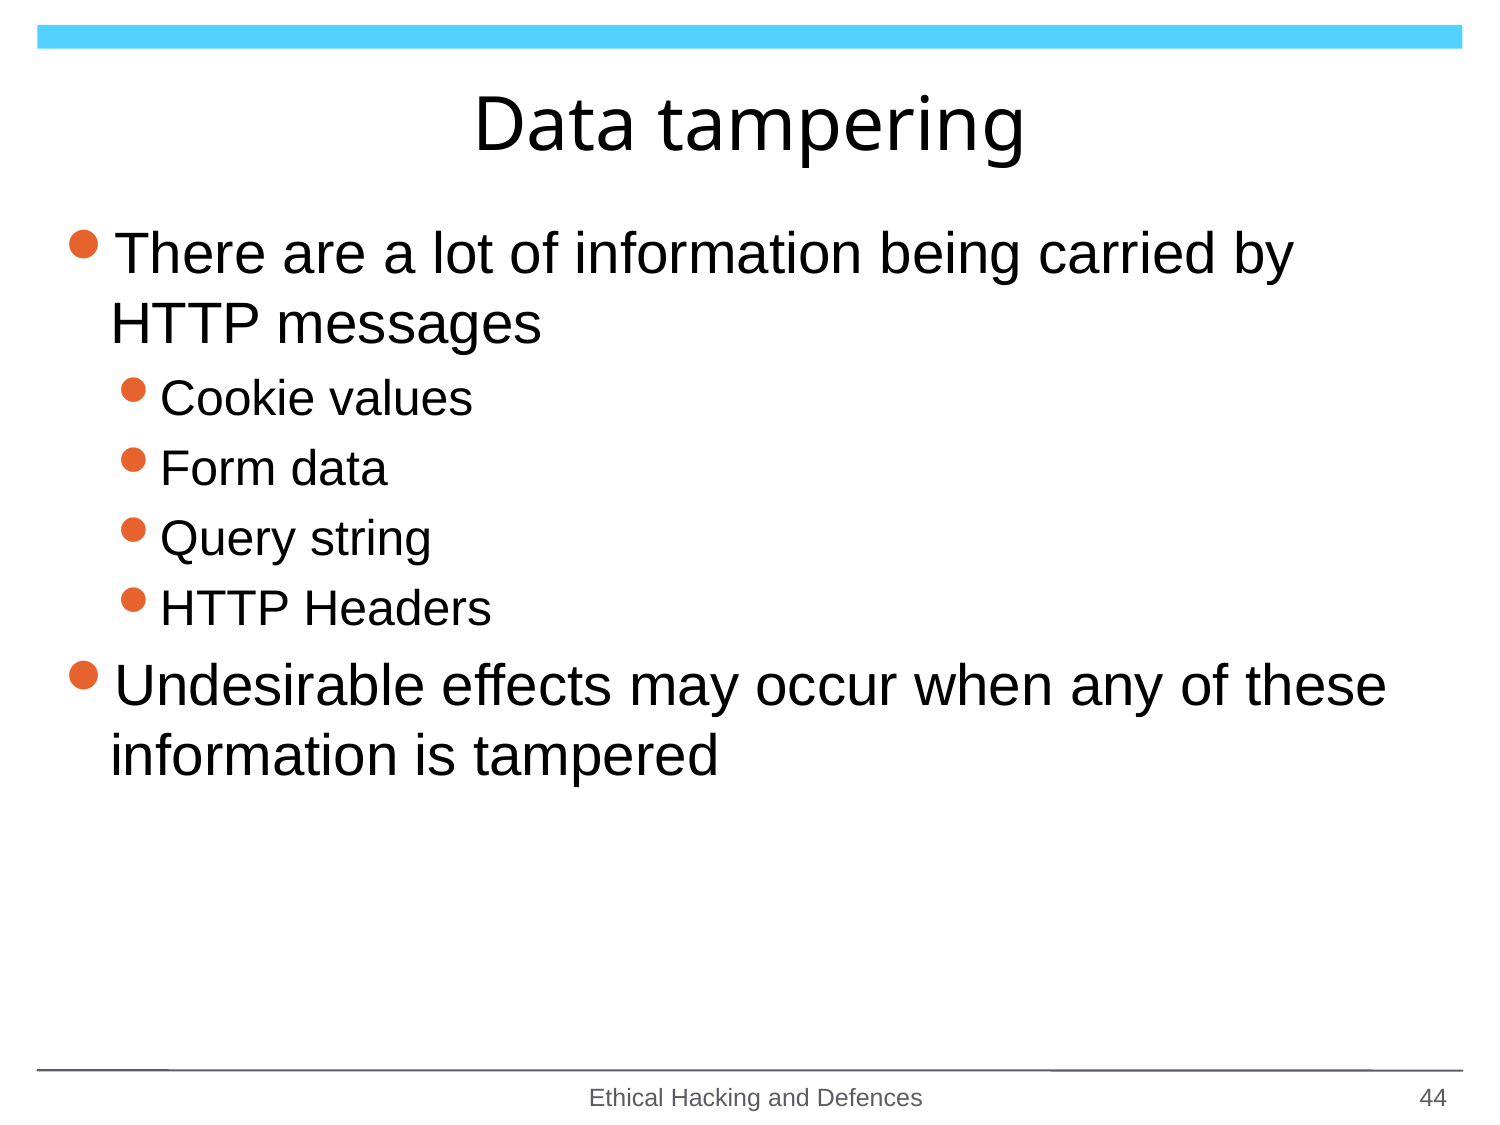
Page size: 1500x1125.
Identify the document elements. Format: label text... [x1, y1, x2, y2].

footer Ethical Hacking and Defences [474, 1069, 1038, 1123]
list There are a lot of information being carried by HTTP messages Cookie values Form data Query string HTTP Headers Undesirable effects may occur when any of these information is tampered [50, 208, 1450, 1050]
slide_number 44 [1112, 1069, 1463, 1123]
title Data tampering [50, 45, 1450, 197]
